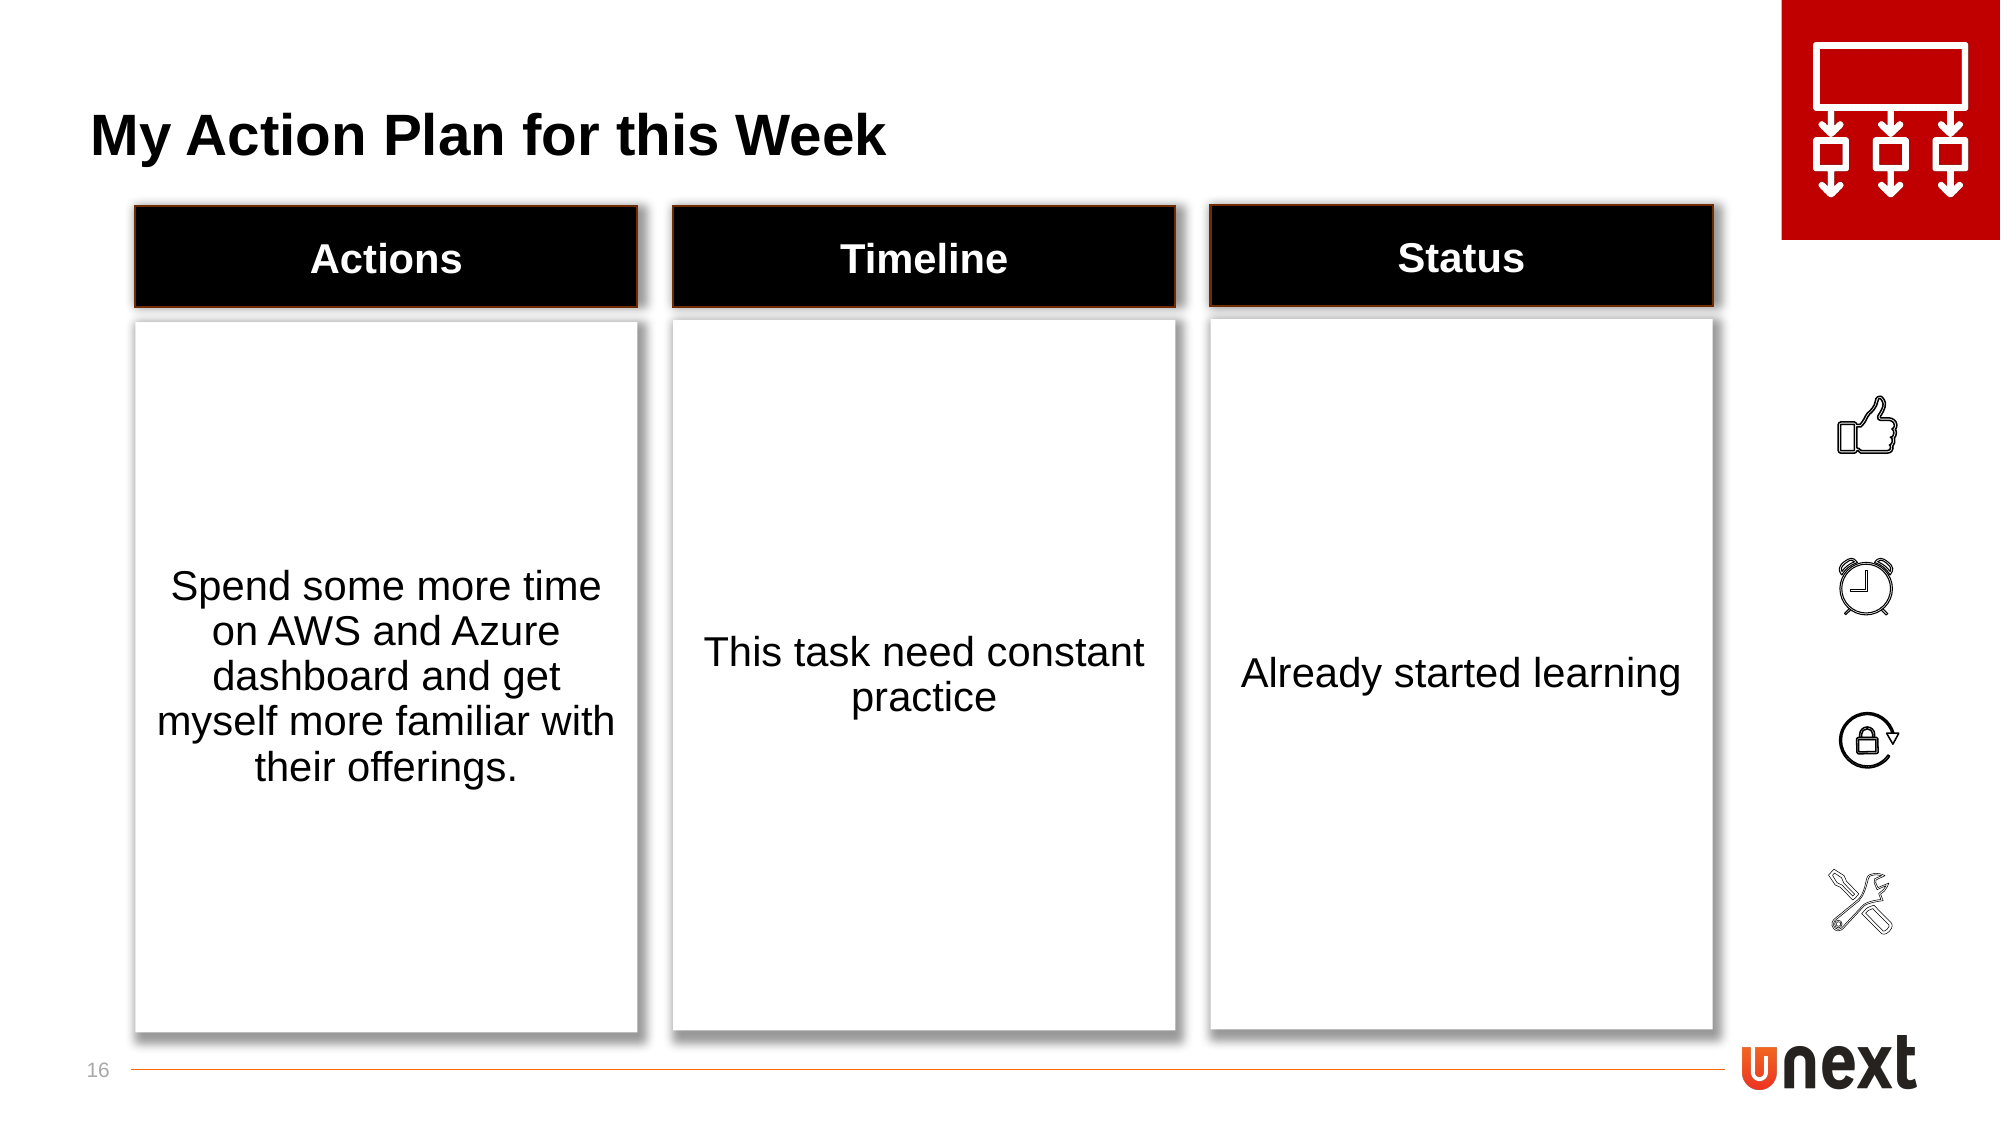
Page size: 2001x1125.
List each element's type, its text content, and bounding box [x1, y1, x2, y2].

text_box Status [1209, 204, 1714, 307]
text_box [1781, 0, 2000, 241]
title My Action Plan for this Week [76, 78, 1804, 196]
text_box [1798, 519, 1935, 656]
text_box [1793, 833, 1929, 969]
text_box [1798, 674, 1935, 810]
text_box This task need constant practice [673, 319, 1176, 1031]
text_box Spend some more time on AWS and Azure dashboard and get myself more familiar with their offerings. [135, 322, 638, 1033]
text_box Actions [134, 205, 638, 308]
picture [1804, 33, 1977, 207]
text_box Already started learning [1210, 319, 1713, 1030]
picture [1742, 1035, 1917, 1090]
text_box Timeline [672, 205, 1176, 308]
slide_number 16 [48, 1047, 110, 1091]
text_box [1798, 364, 1935, 500]
